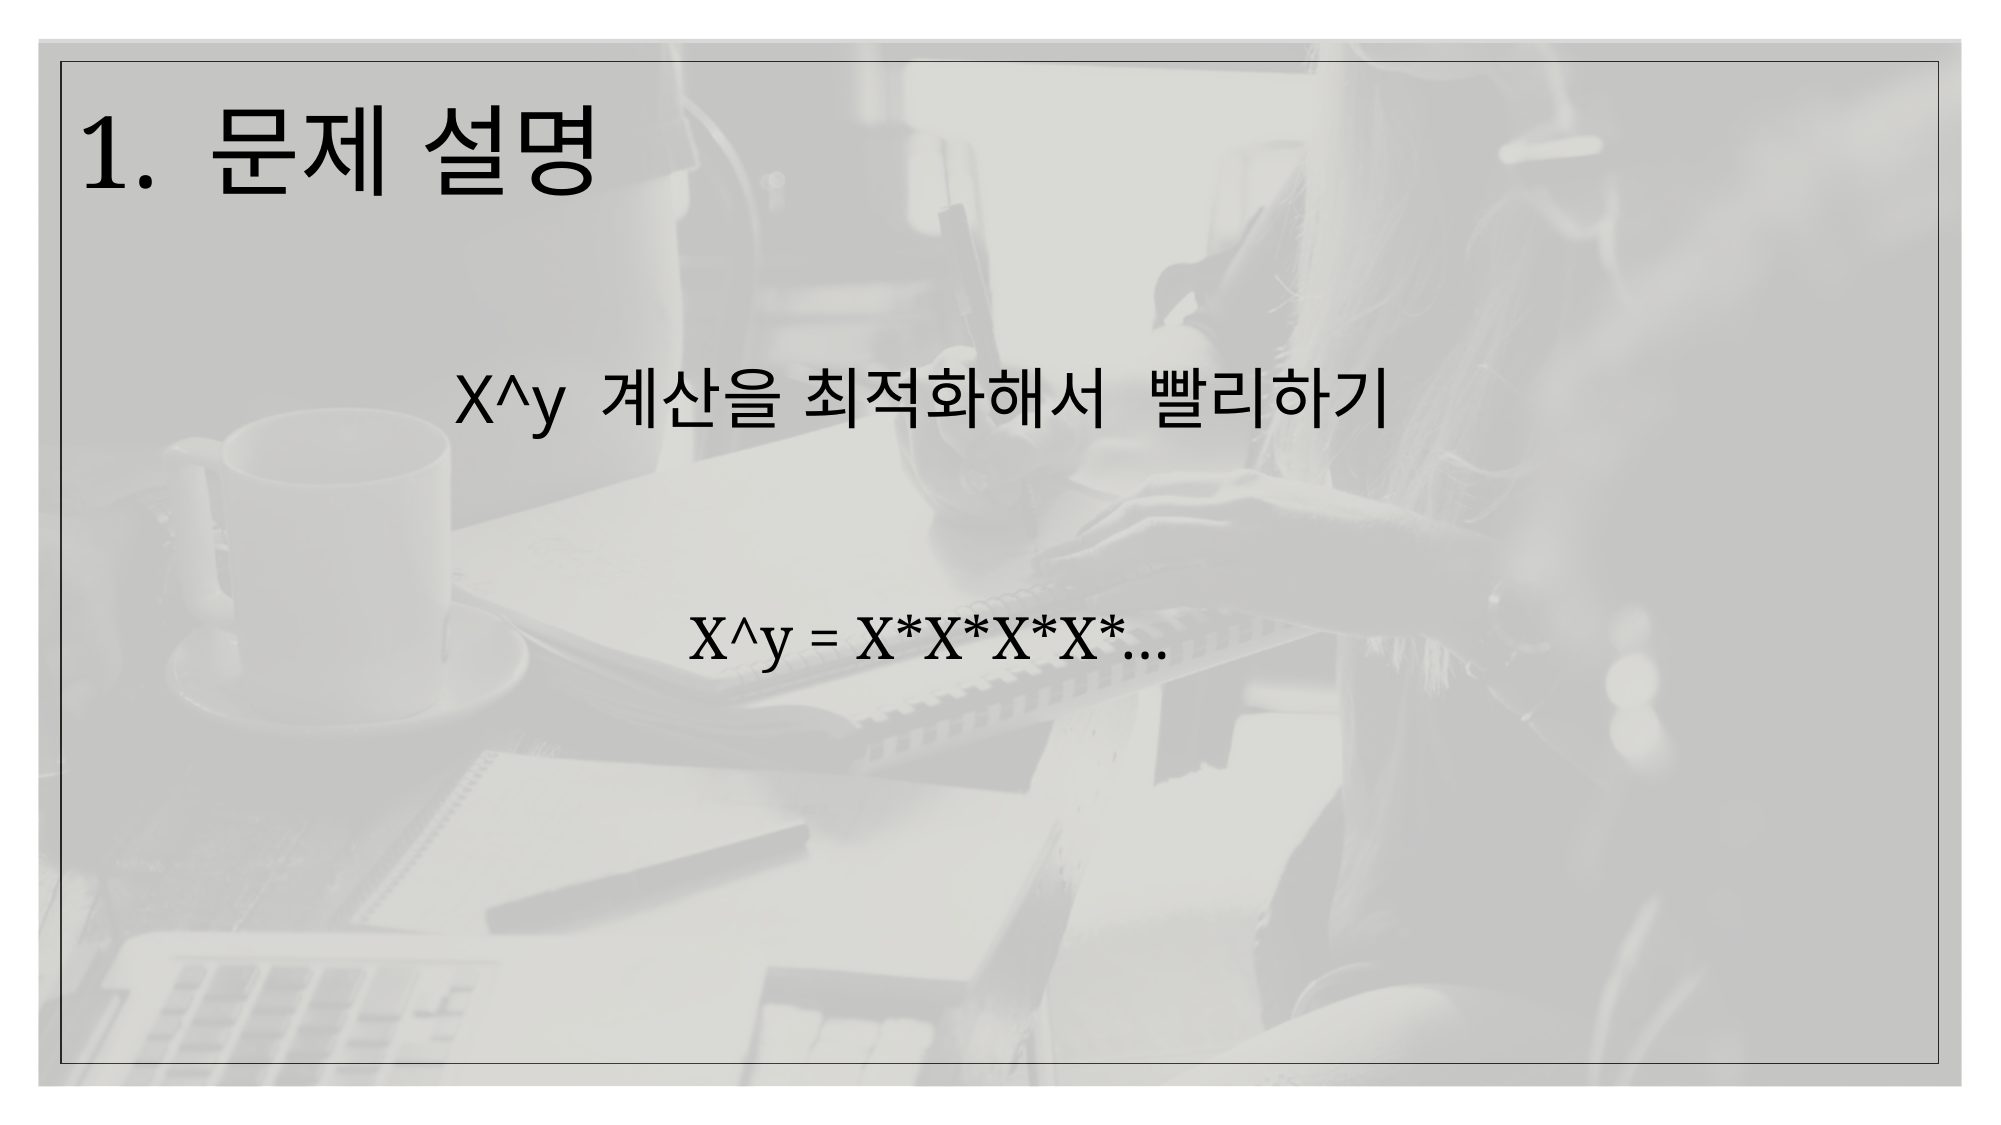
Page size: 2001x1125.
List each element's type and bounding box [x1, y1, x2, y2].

picture [38, 43, 1962, 1088]
